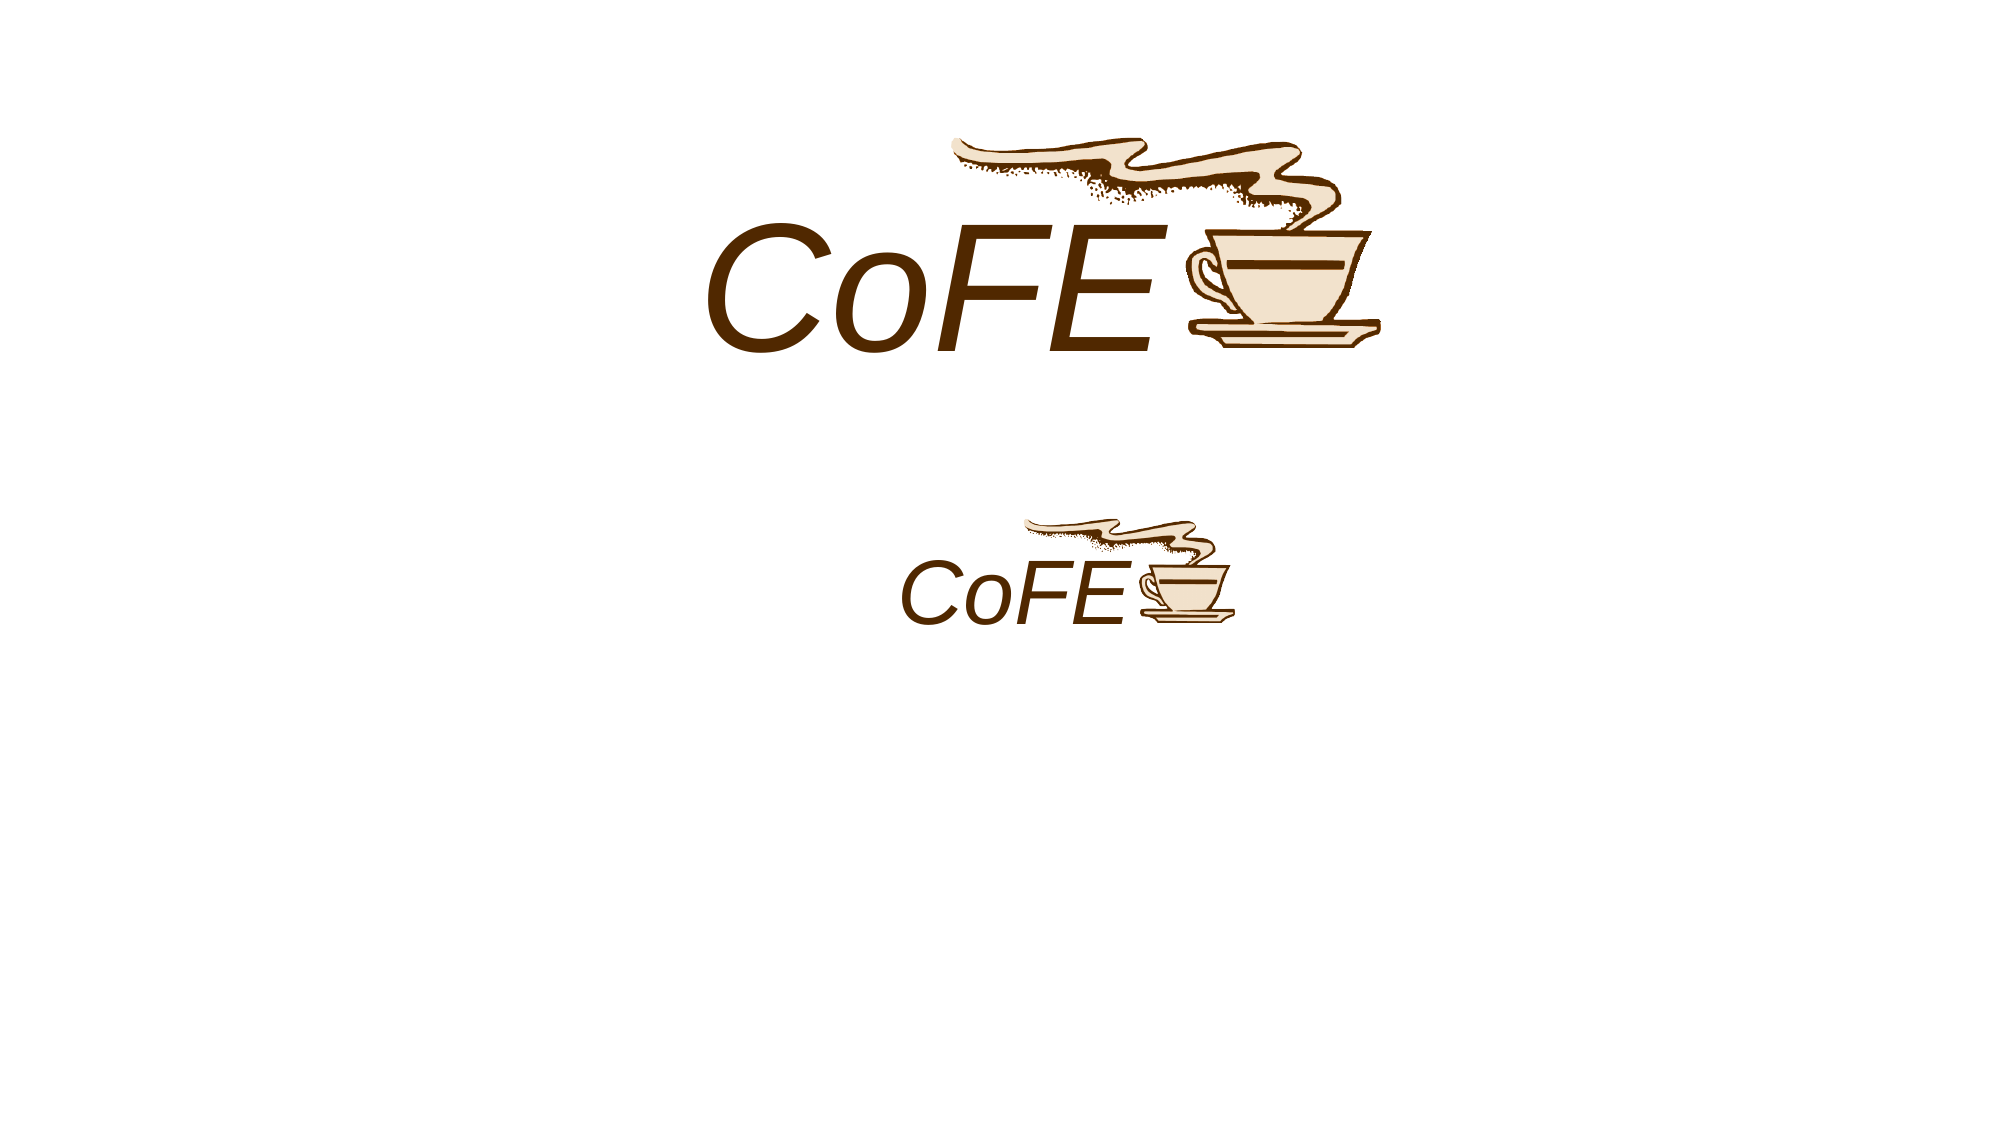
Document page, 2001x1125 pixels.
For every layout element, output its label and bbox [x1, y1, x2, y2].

text_box [881, 517, 1238, 652]
text_box [681, 134, 1385, 399]
